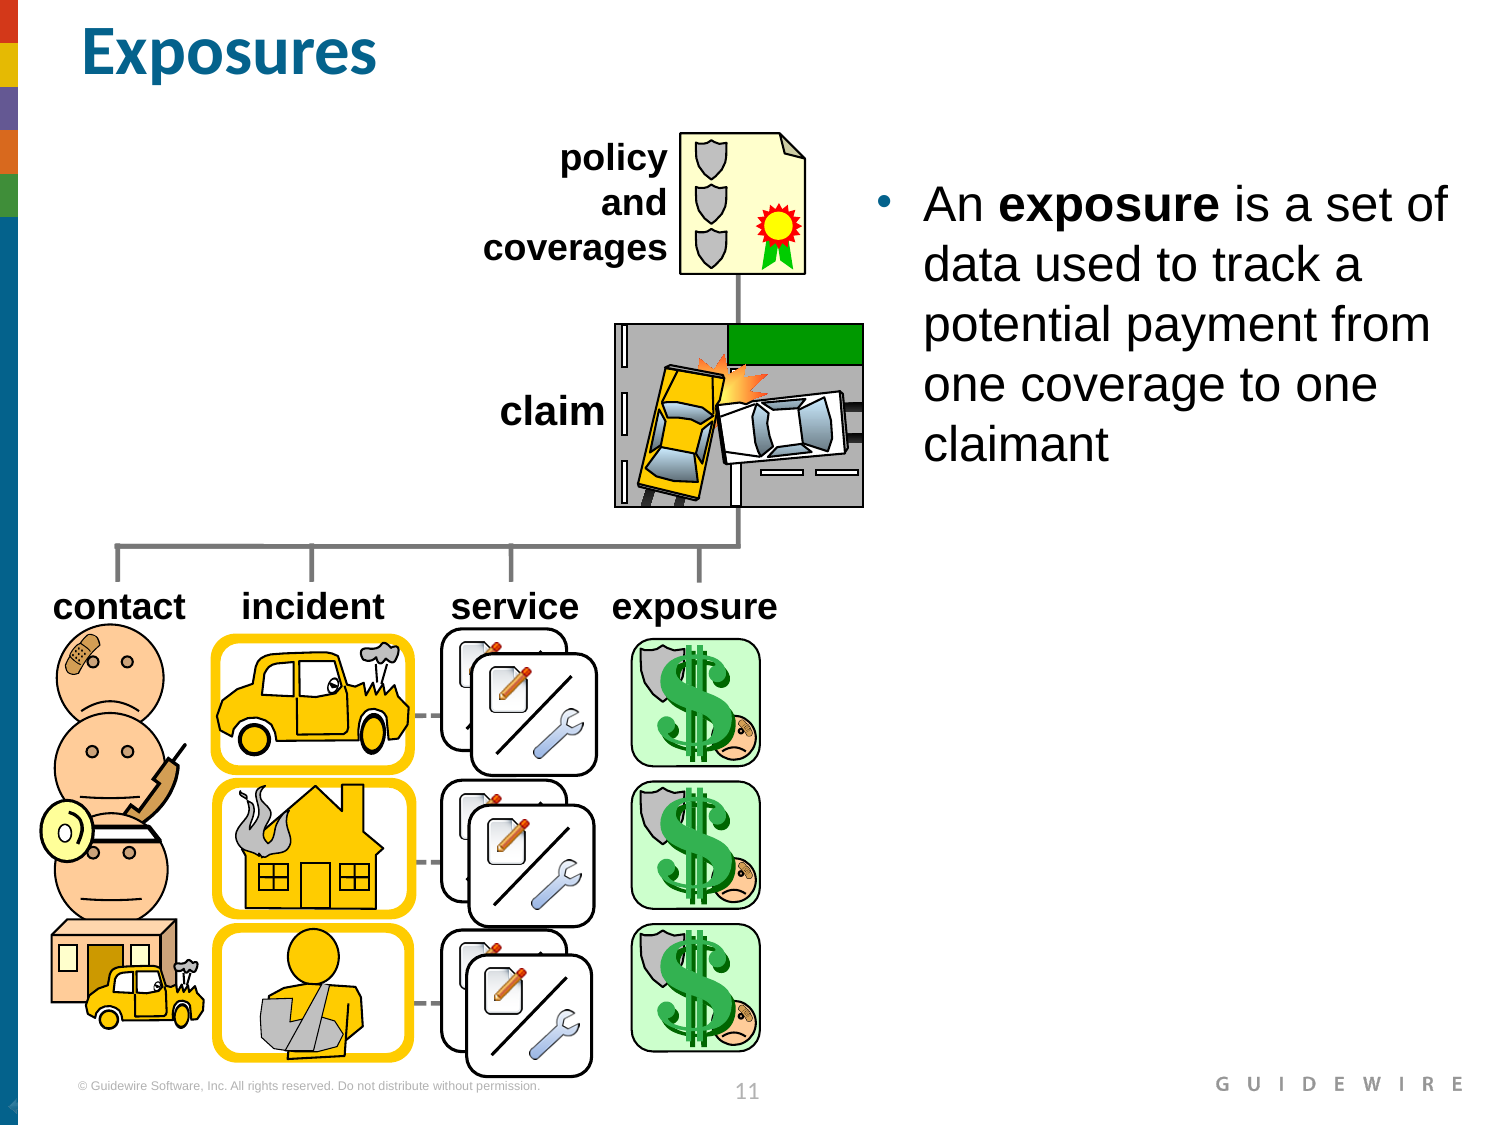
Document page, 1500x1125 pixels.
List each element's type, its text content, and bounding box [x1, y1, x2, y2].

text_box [441, 779, 567, 903]
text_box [441, 929, 567, 1052]
title Exposures [81, 19, 1446, 142]
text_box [614, 323, 864, 507]
text_box policy and coverages [453, 133, 668, 269]
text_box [54, 712, 188, 834]
list An exposure is a set of data used to track a potential payment from one coverage to one claimant [876, 171, 1450, 1024]
text_box incident [216, 582, 409, 628]
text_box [631, 923, 761, 1052]
text_box claim [413, 384, 606, 435]
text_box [56, 624, 164, 711]
picture [0, 0, 18, 216]
text_box contact [40, 582, 198, 628]
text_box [631, 638, 761, 767]
picture [1215, 1073, 1480, 1096]
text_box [466, 954, 592, 1077]
picture [10, 1101, 18, 1111]
text_box exposure [611, 582, 791, 628]
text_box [679, 133, 806, 275]
text_box service [418, 582, 611, 628]
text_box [468, 804, 595, 928]
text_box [441, 628, 567, 751]
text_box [51, 919, 204, 1031]
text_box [214, 925, 412, 1061]
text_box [471, 653, 597, 776]
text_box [631, 781, 761, 910]
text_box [39, 798, 168, 927]
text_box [214, 779, 415, 918]
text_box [212, 635, 413, 773]
